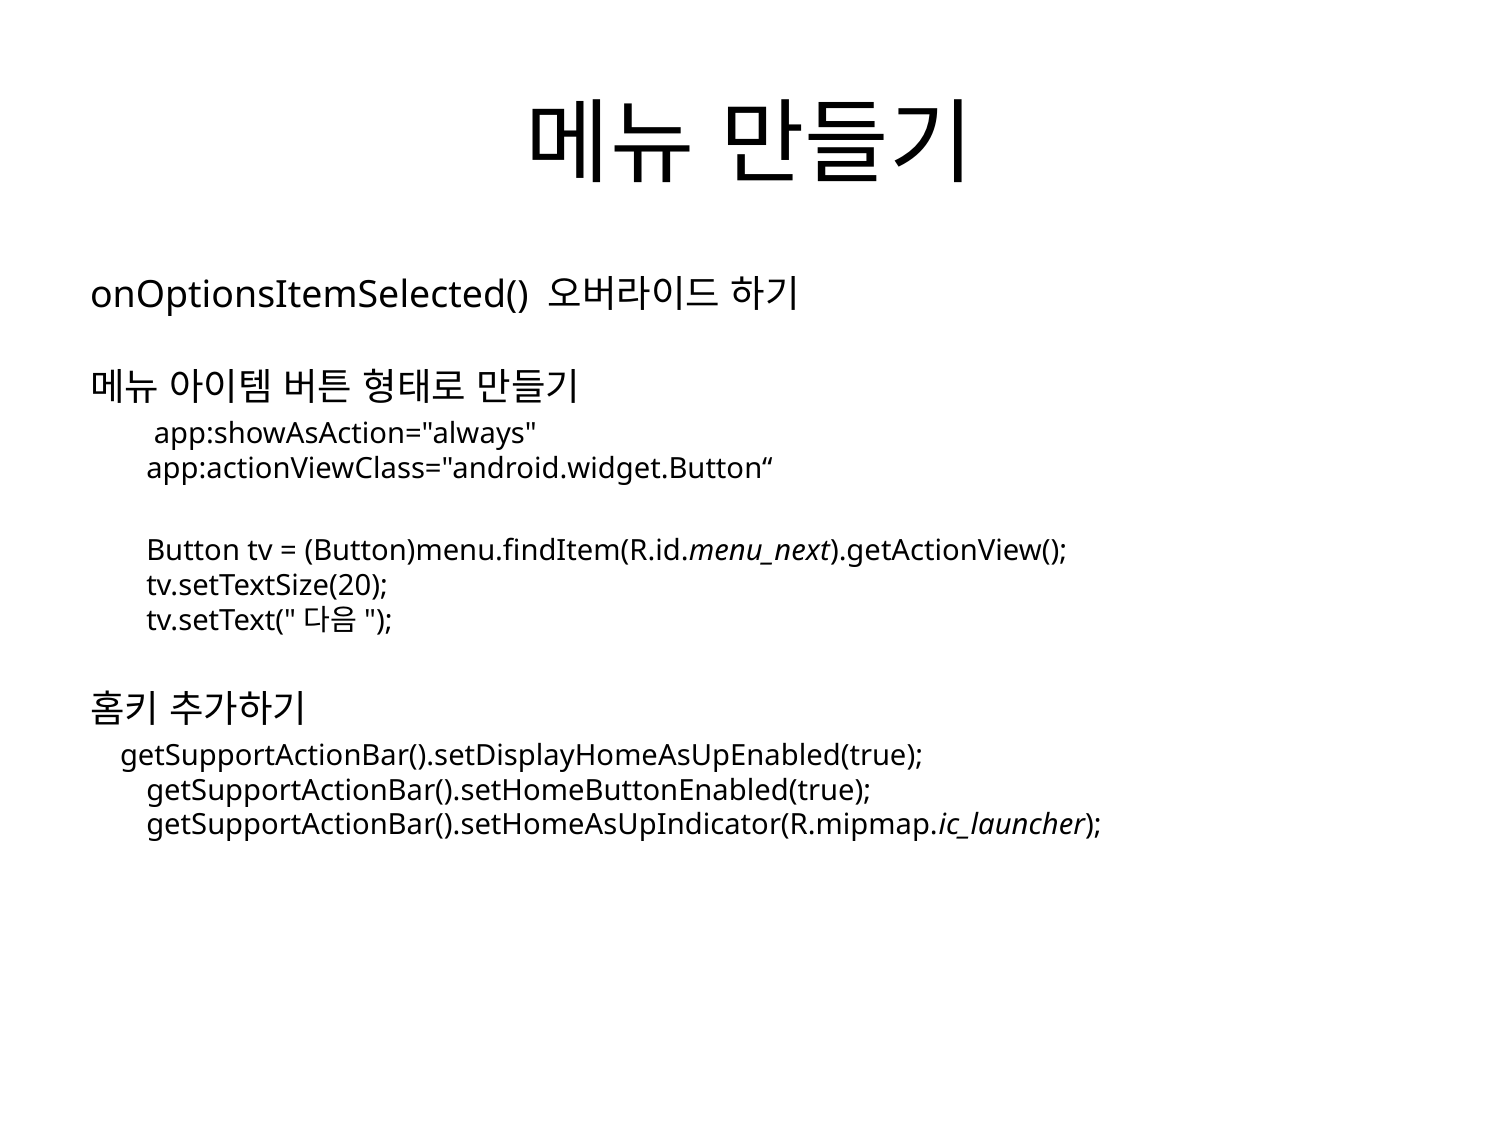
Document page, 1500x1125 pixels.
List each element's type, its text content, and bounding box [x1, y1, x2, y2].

title 메뉴 만들기 [75, 45, 1425, 233]
list onOptionsItemSelected() 오버라이드 하기 메뉴 아이템 버튼 형태로 만들기 app:showAsAction="always" app:actionViewClass="android.widget.Button“ Button tv = (Button)menu.findItem(R.id.menu_next).getActionView(); tv.setTextSize(20); tv.setText("다음"); 홈키 추가하기 getSupportActionBar().setDisplayHomeAsUpEnabled(true); getSupportActionBar().setHomeButtonEnabled(true); getSupportActionBar().setHomeAsUpIndicator(R.mipmap.ic_launcher); [75, 262, 1425, 1005]
